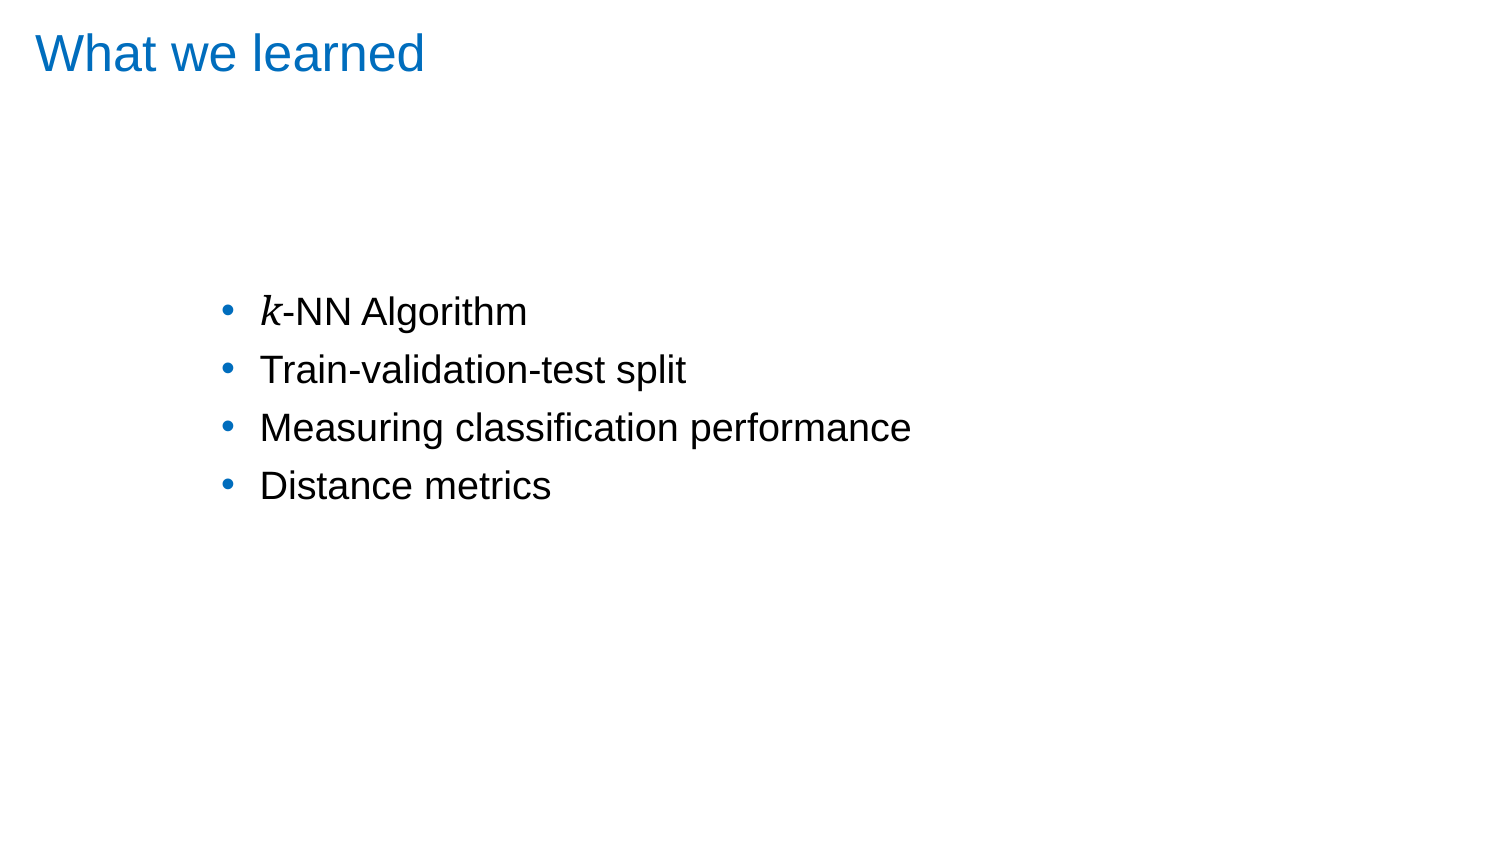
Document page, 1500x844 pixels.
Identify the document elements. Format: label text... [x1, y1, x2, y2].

title What we learned [31, 14, 445, 161]
text_box k-NN Algorithm Train-validation-test split Measuring classification performance Distance metrics [220, 271, 1303, 508]
